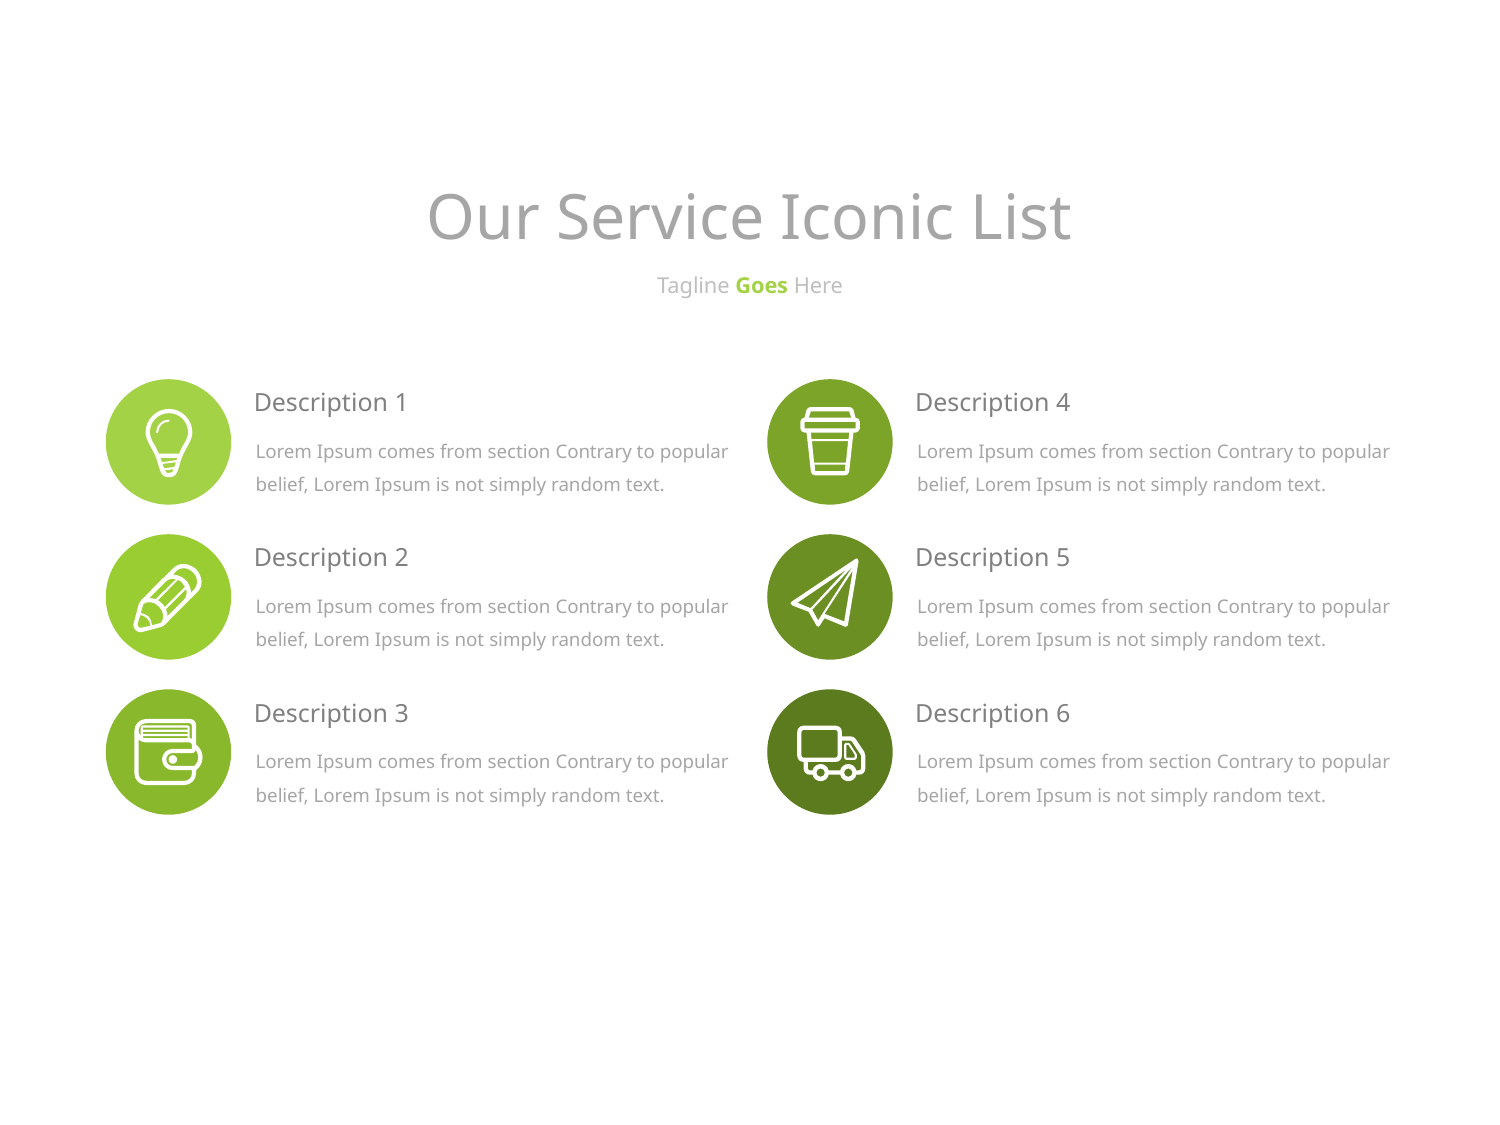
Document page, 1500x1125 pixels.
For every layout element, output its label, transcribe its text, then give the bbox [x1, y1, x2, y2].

text_box Our Service Iconic List [412, 170, 1088, 260]
text_box Lorem Ipsum comes from section Contrary to popular belief, Lorem Ipsum is not simply random text. [240, 420, 755, 503]
text_box Lorem Ipsum comes from section Contrary to popular belief, Lorem Ipsum is not simply random text. [902, 575, 1416, 658]
text_box Lorem Ipsum comes from section Contrary to popular belief, Lorem Ipsum is not simply random text. [240, 575, 755, 658]
text_box Lorem Ipsum comes from section Contrary to popular belief, Lorem Ipsum is not simply random text. [240, 731, 755, 814]
text_box Description 1 [238, 379, 424, 424]
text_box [767, 689, 893, 815]
text_box Description 3 [238, 689, 424, 735]
text_box Description 5 [900, 534, 1086, 579]
text_box Description 2 [238, 534, 424, 579]
text_box Tagline Goes Here [642, 264, 858, 306]
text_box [105, 379, 232, 505]
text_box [105, 534, 232, 660]
text_box Lorem Ipsum comes from section Contrary to popular belief, Lorem Ipsum is not simply random text. [902, 731, 1416, 814]
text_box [767, 534, 893, 660]
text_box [105, 689, 232, 815]
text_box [767, 379, 893, 505]
text_box Description 6 [900, 689, 1086, 735]
text_box Lorem Ipsum comes from section Contrary to popular belief, Lorem Ipsum is not simply random text. [902, 420, 1416, 503]
text_box Description 4 [900, 379, 1086, 424]
